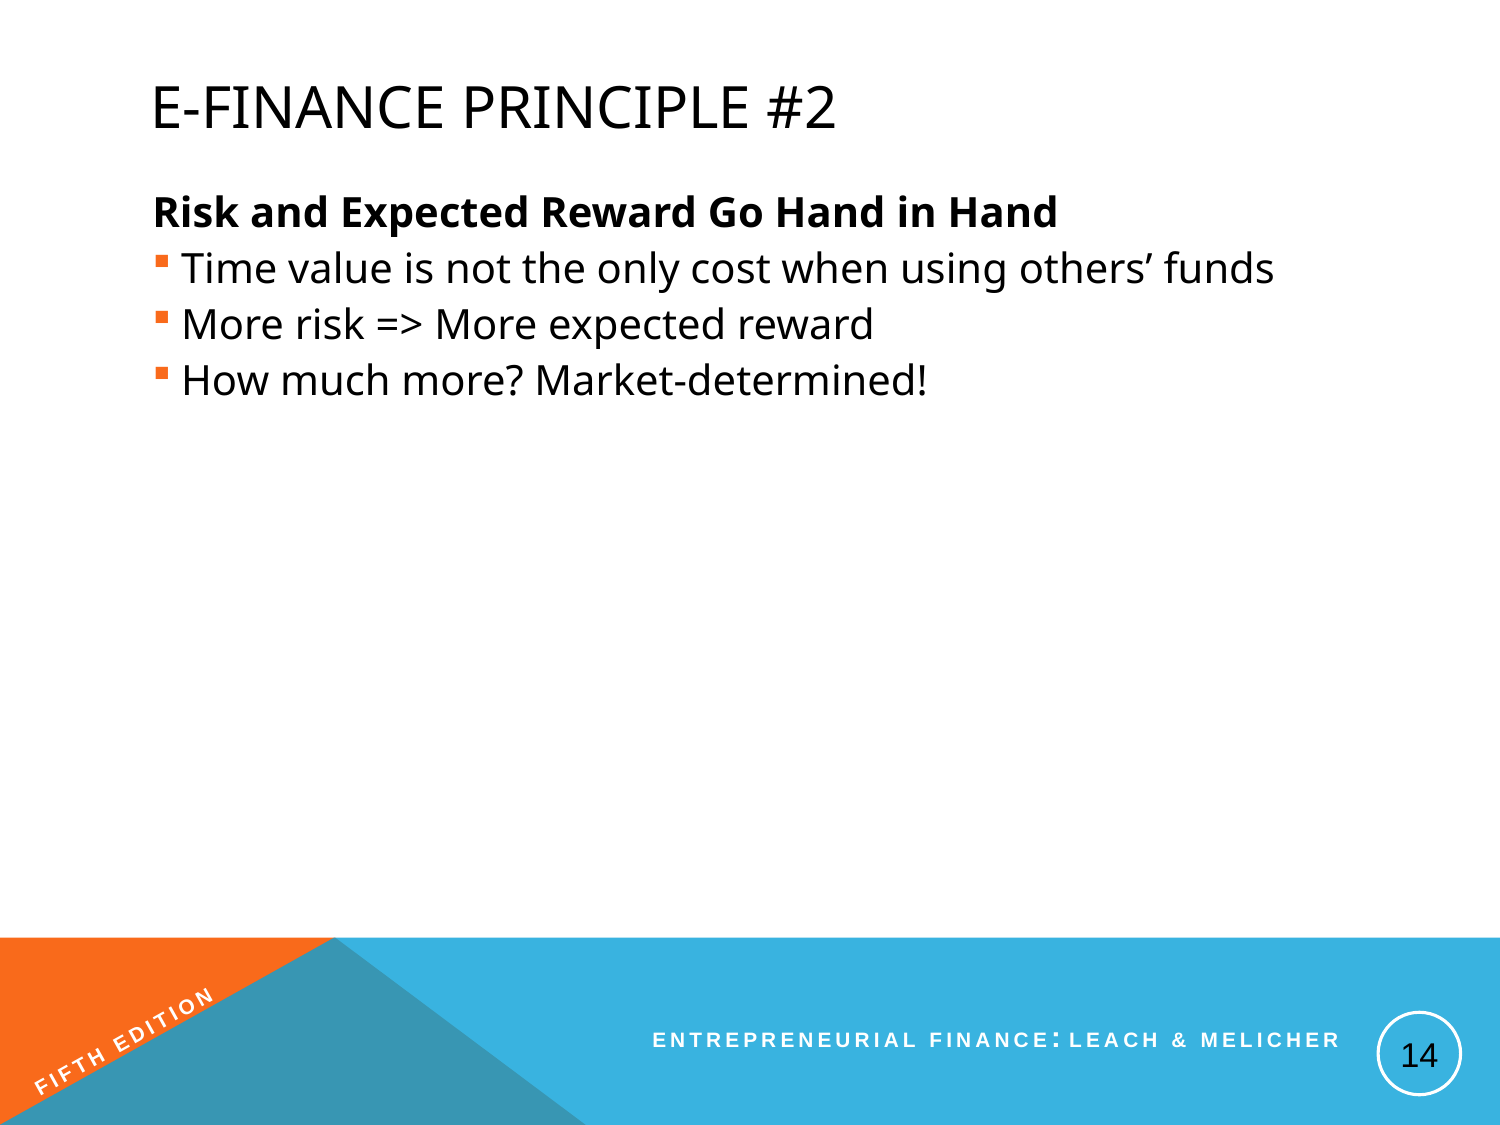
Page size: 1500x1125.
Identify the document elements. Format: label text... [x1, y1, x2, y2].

title E-Finance Principle #2 [135, 60, 1369, 150]
list Risk and Expected Reward Go Hand in Hand Time value is not the only cost when using others’ funds More risk => More expected reward How much more? Market-determined! [137, 187, 1488, 850]
slide_number 14 [1376, 1010, 1463, 1097]
